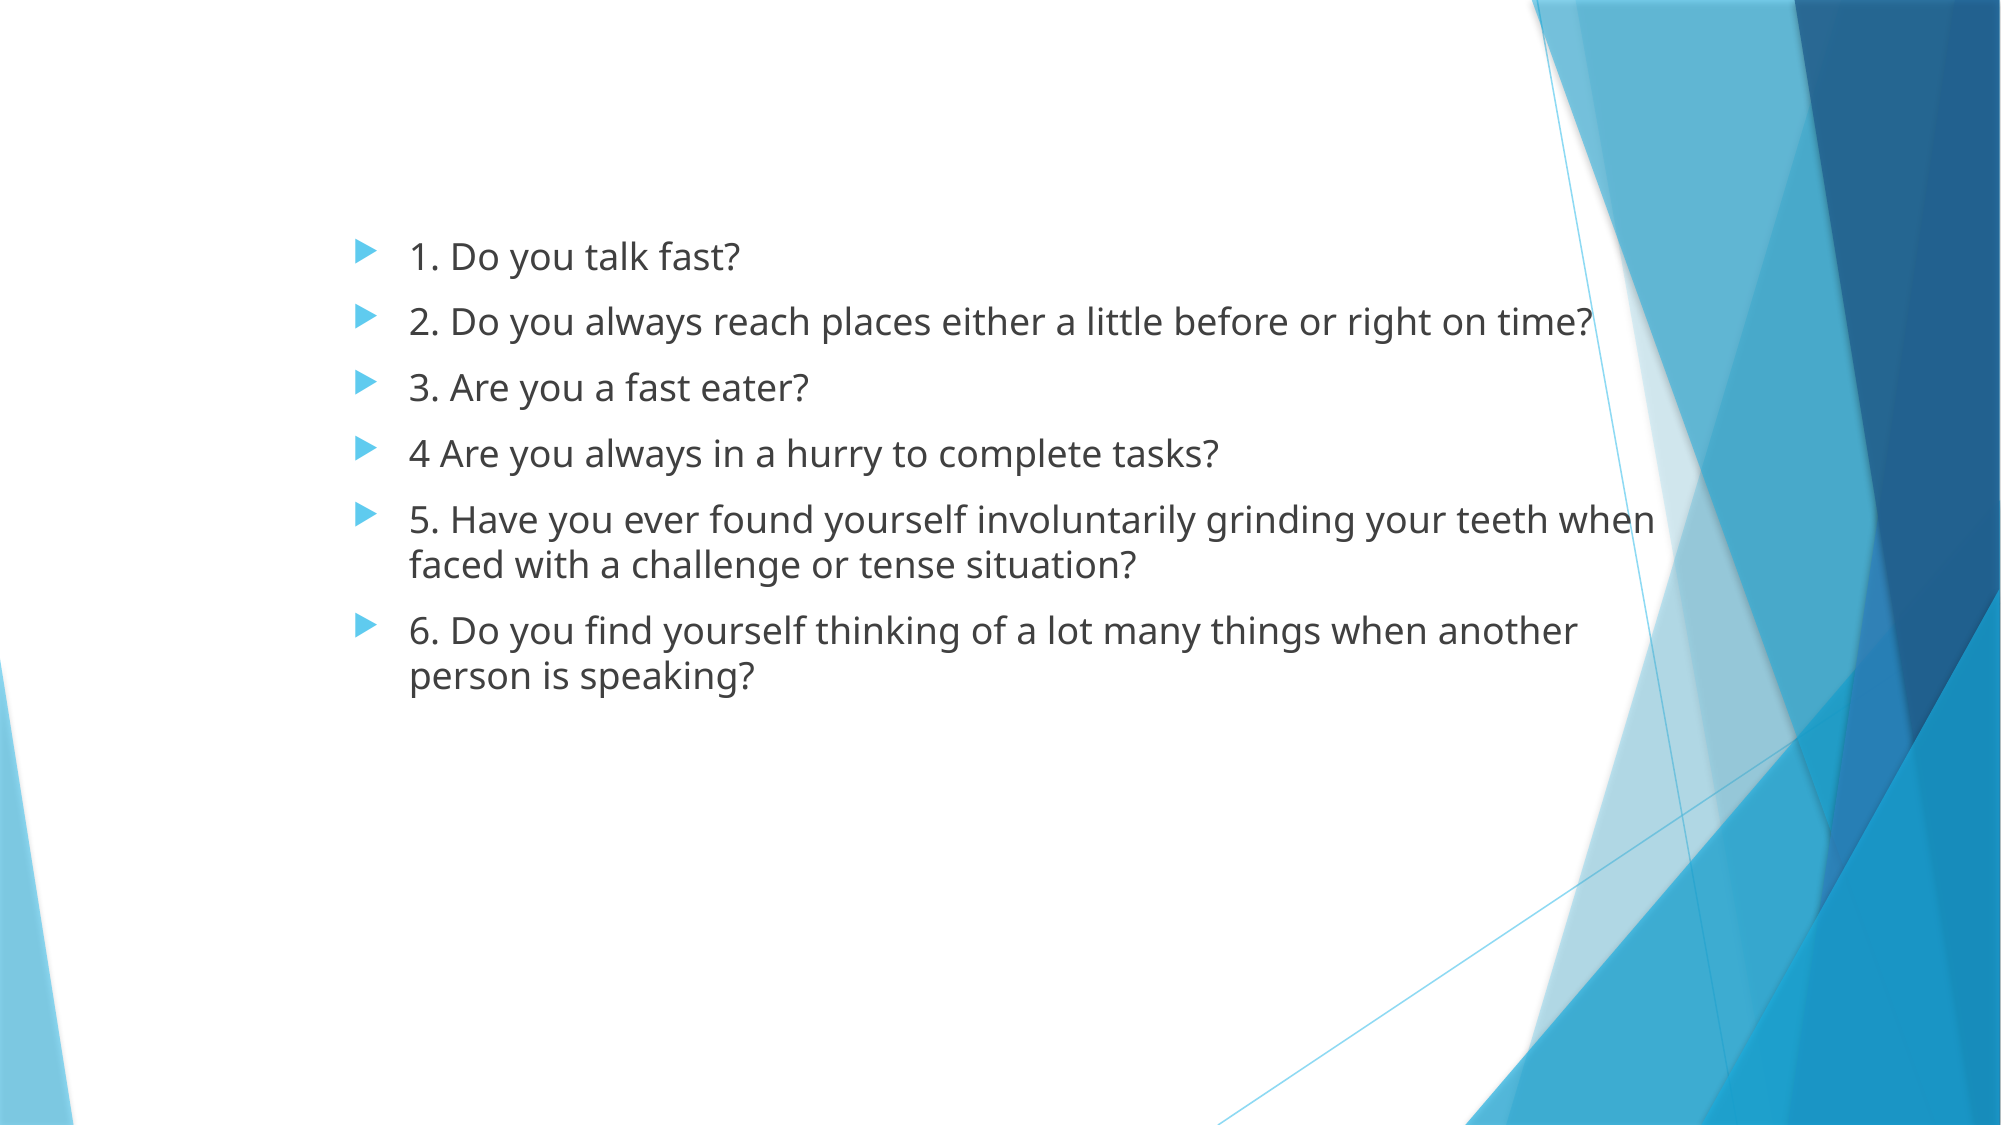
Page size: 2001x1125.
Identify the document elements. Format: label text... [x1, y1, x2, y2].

list 1. Do you talk fast? 2. Do you always reach places either a little before or right on time? 3. Are you a fast eater? 4 Are you always in a hurry to complete tasks? 5. Have you ever found yourself involuntarily grinding your teeth when faced with a challenge or tense situation? 6. Do you find yourself thinking of a lot many things when another person is speaking? [337, 224, 1688, 946]
